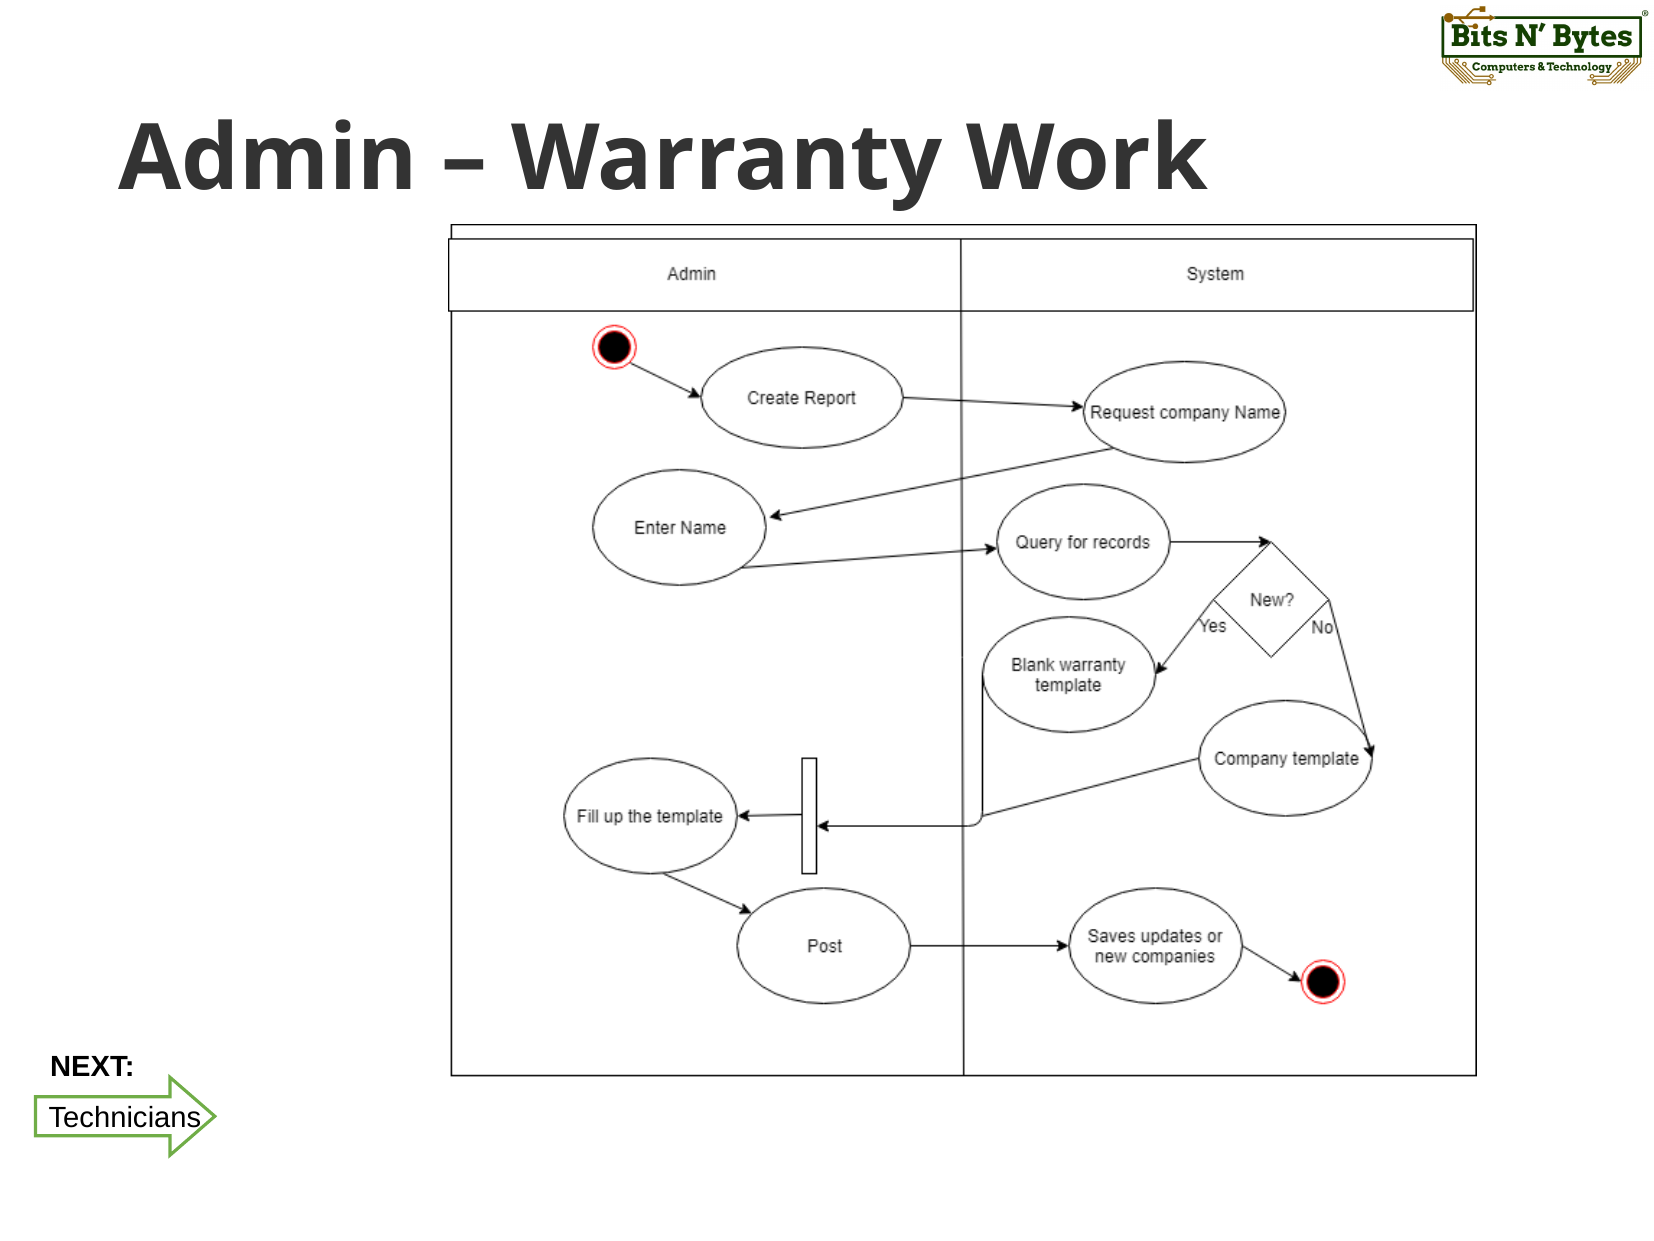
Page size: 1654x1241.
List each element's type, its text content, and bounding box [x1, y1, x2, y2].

text_box Technicians [33, 1095, 218, 1159]
picture [1440, 5, 1654, 91]
text_box Admin – Warranty Work [118, 49, 1571, 257]
text_box NEXT: [35, 1039, 225, 1096]
picture [448, 224, 1477, 1078]
